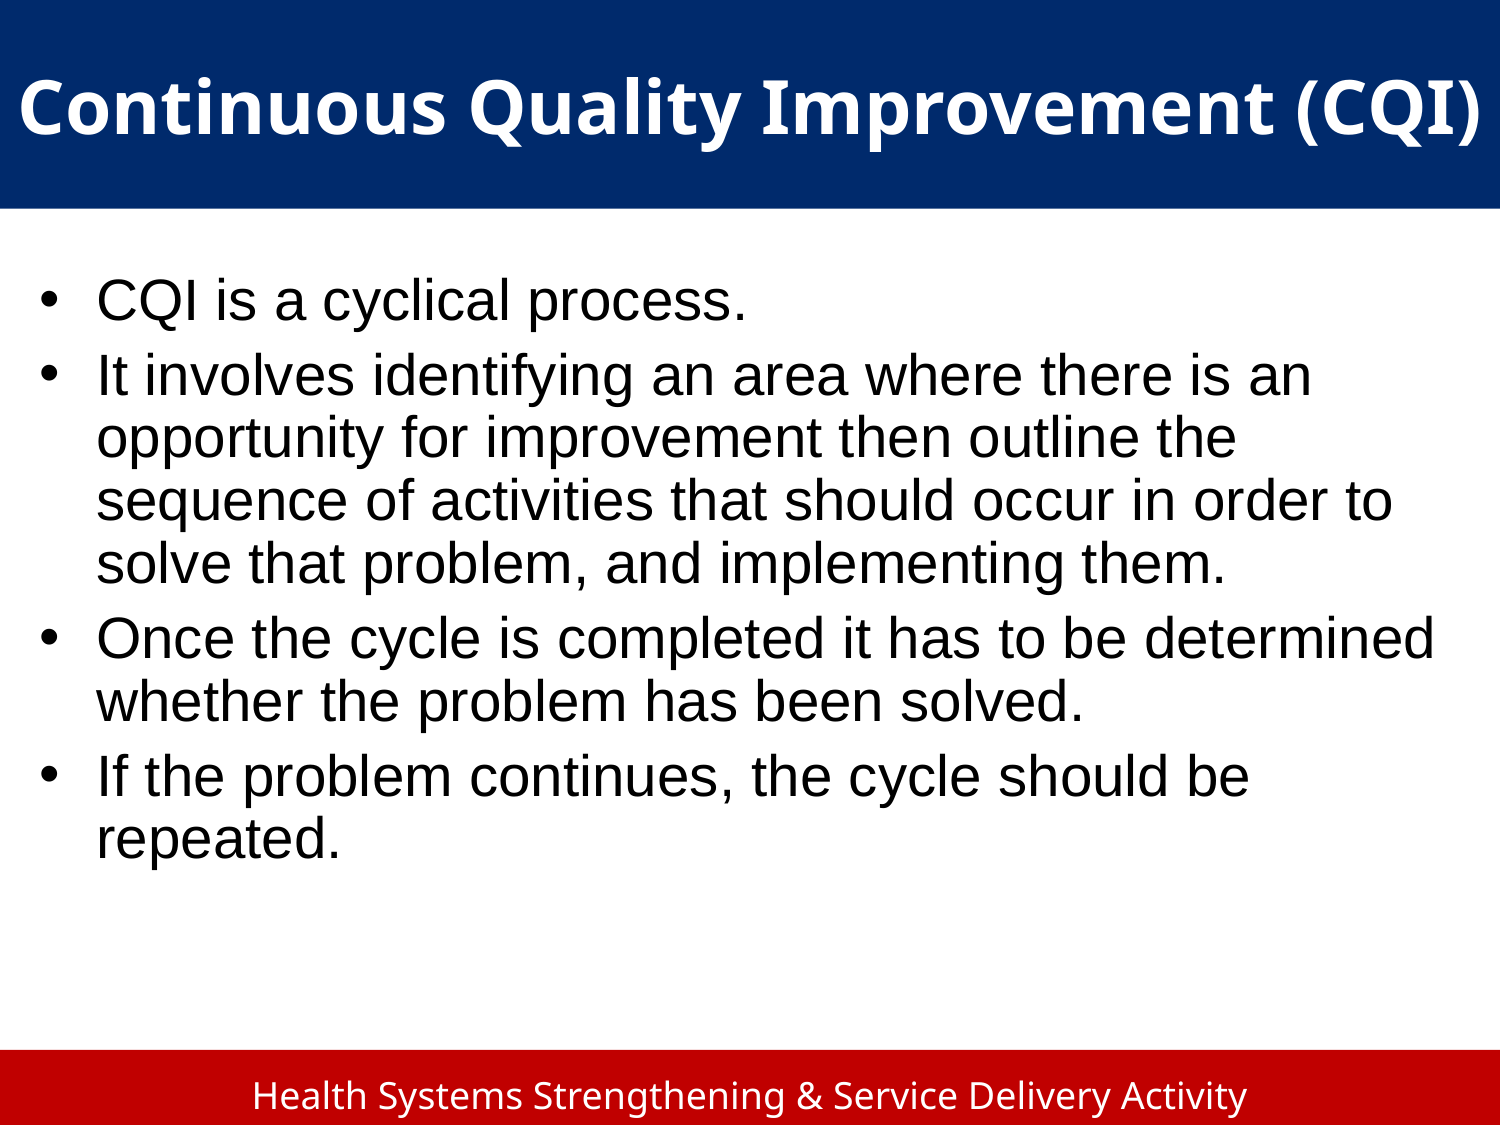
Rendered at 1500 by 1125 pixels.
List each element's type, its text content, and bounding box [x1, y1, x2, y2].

title Continuous Quality Improvement (CQI) [0, 0, 1500, 209]
list CQI is a cyclical process. It involves identifying an area where there is an opportunity for improvement then outline the sequence of activities that should occur in order to solve that problem, and implementing them. Once the cycle is completed it has to be determined whether the problem has been solved. If the problem continues, the cycle should be repeated. [24, 262, 1463, 1005]
